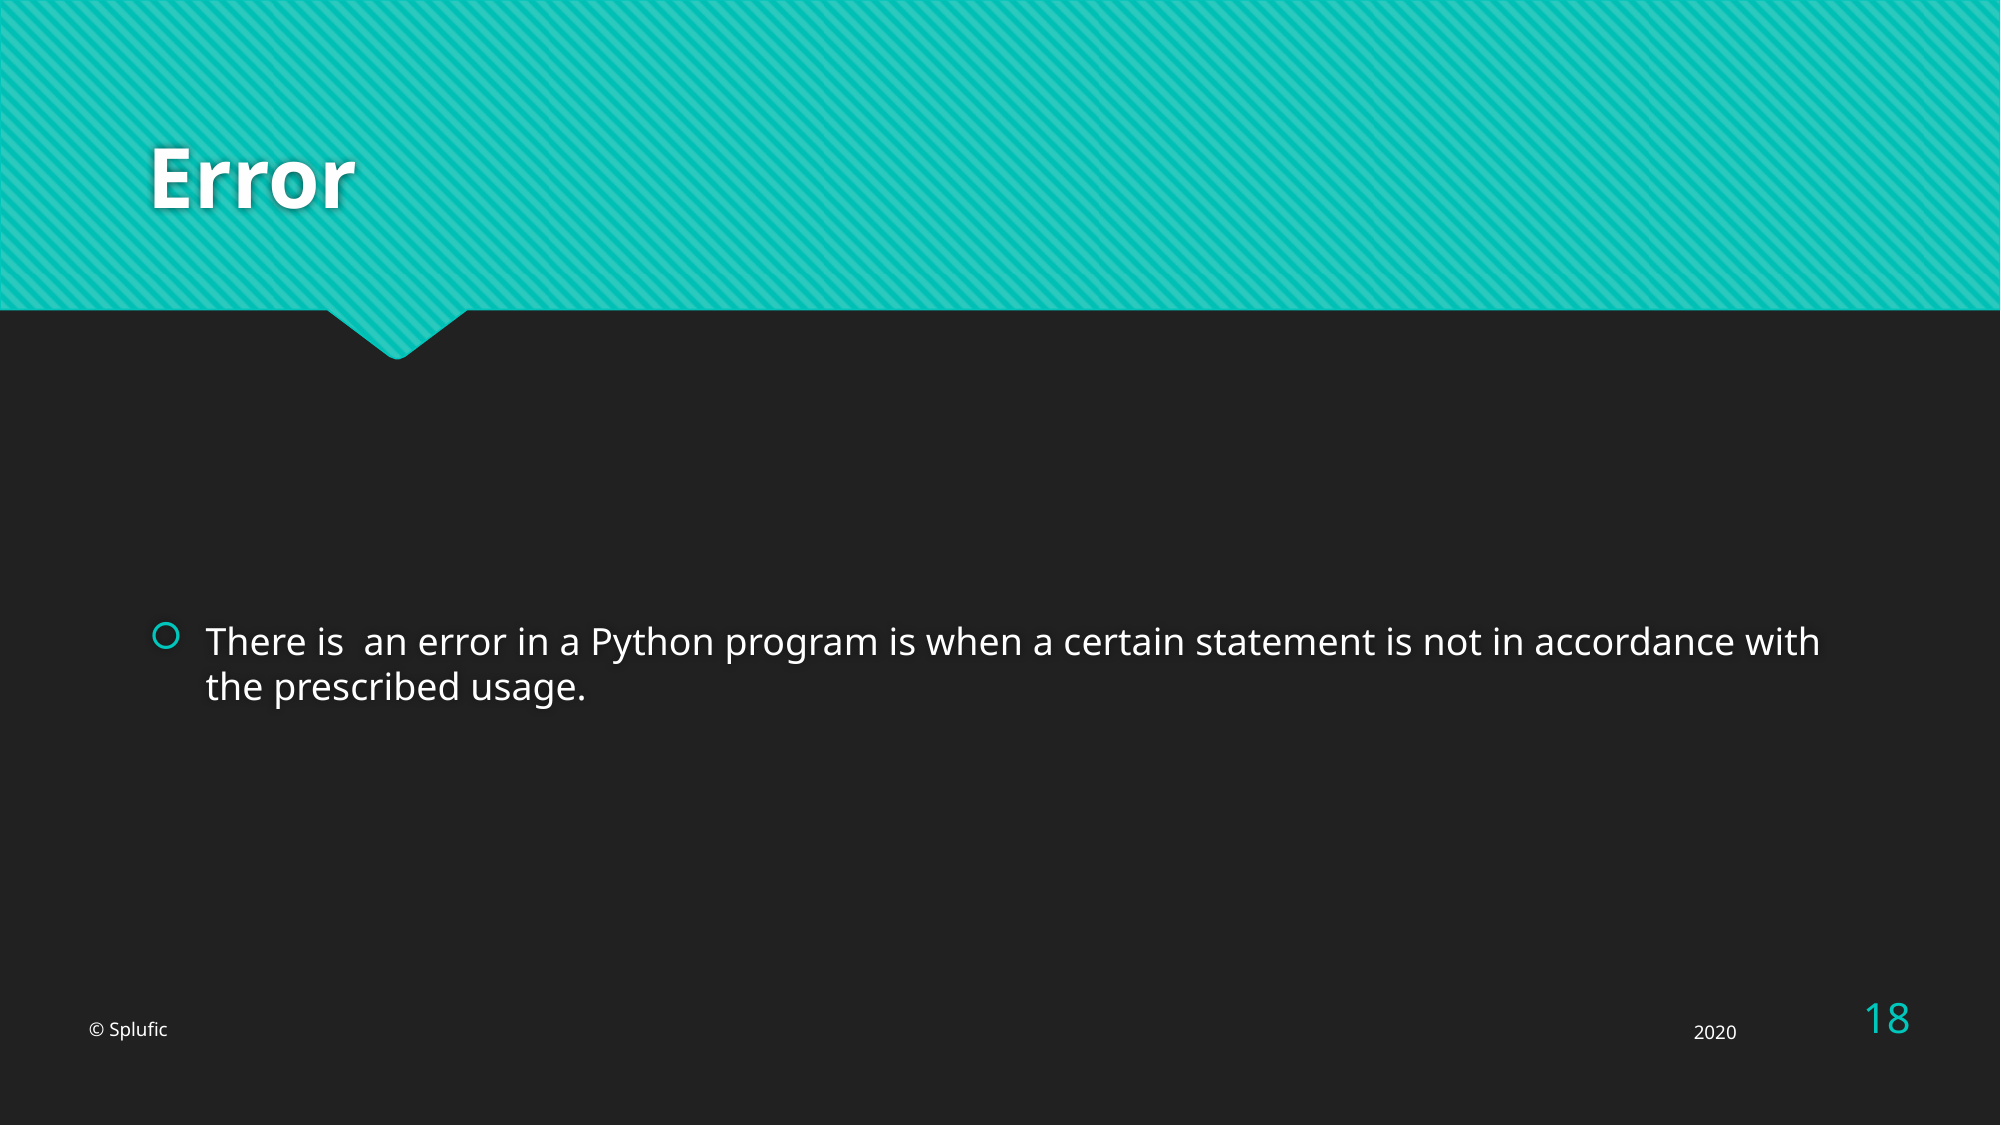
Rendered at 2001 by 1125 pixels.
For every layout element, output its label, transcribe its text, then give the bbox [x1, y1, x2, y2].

title Error [132, 73, 1868, 233]
slide_number 18 [1751, 970, 1926, 1051]
footer © Splufic [74, 991, 1493, 1051]
list There is an error in a Python program is when a certain statement is not in accordance with the prescribed usage. [134, 364, 1866, 962]
slide_number 2020 [1531, 991, 1751, 1051]
